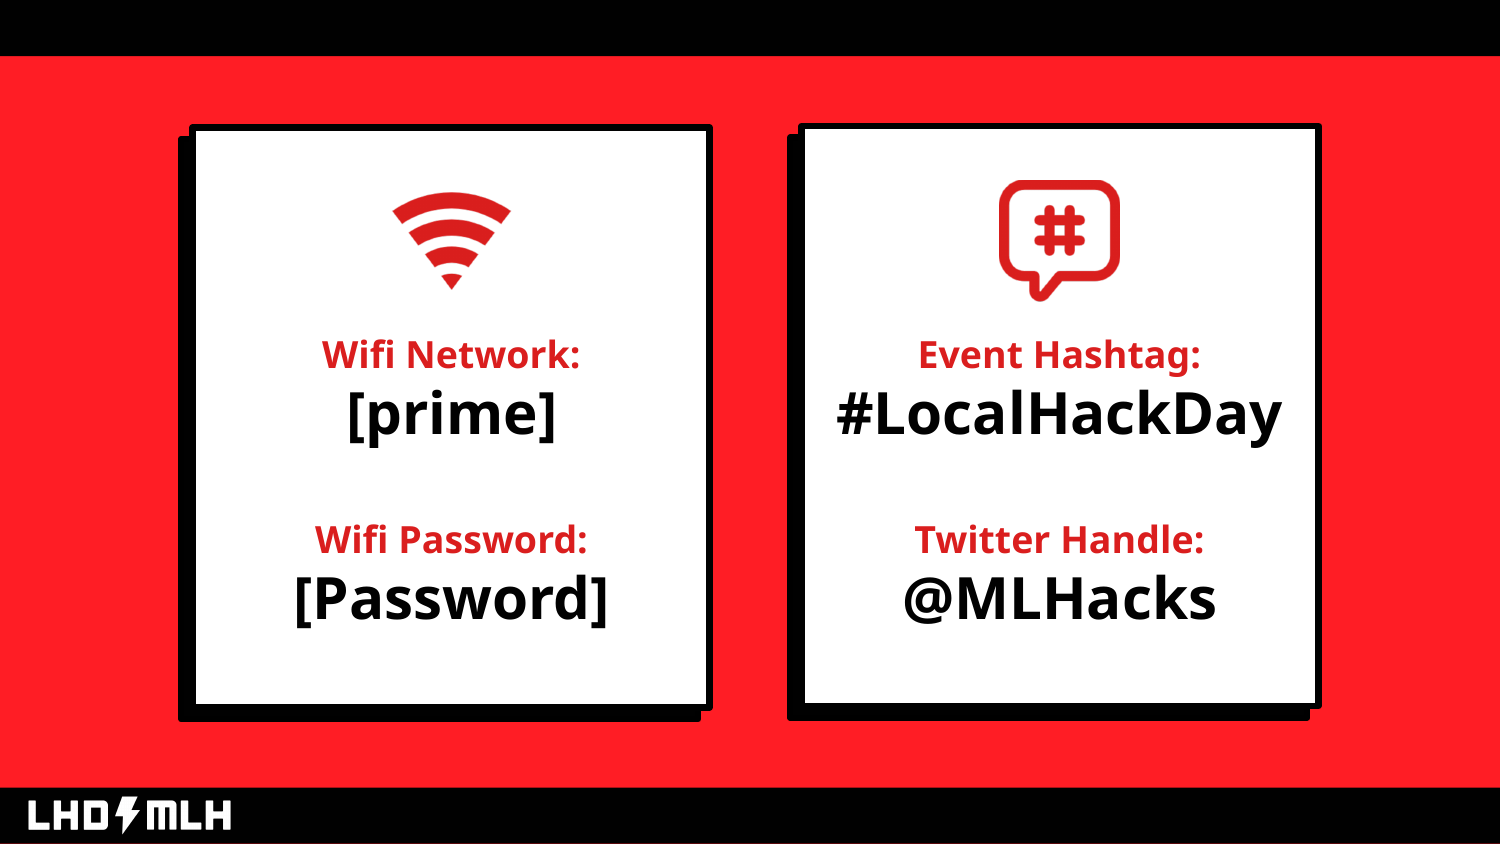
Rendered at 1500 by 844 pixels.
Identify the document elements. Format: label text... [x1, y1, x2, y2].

text_box Wifi Network: [prime] Wifi Password: [Password] [197, 127, 706, 717]
picture [390, 191, 513, 292]
picture [22, 794, 237, 837]
text_box Event Hashtag: #LocalHackDay Twitter Handle: @MLHacks [805, 127, 1314, 717]
picture [999, 180, 1121, 302]
